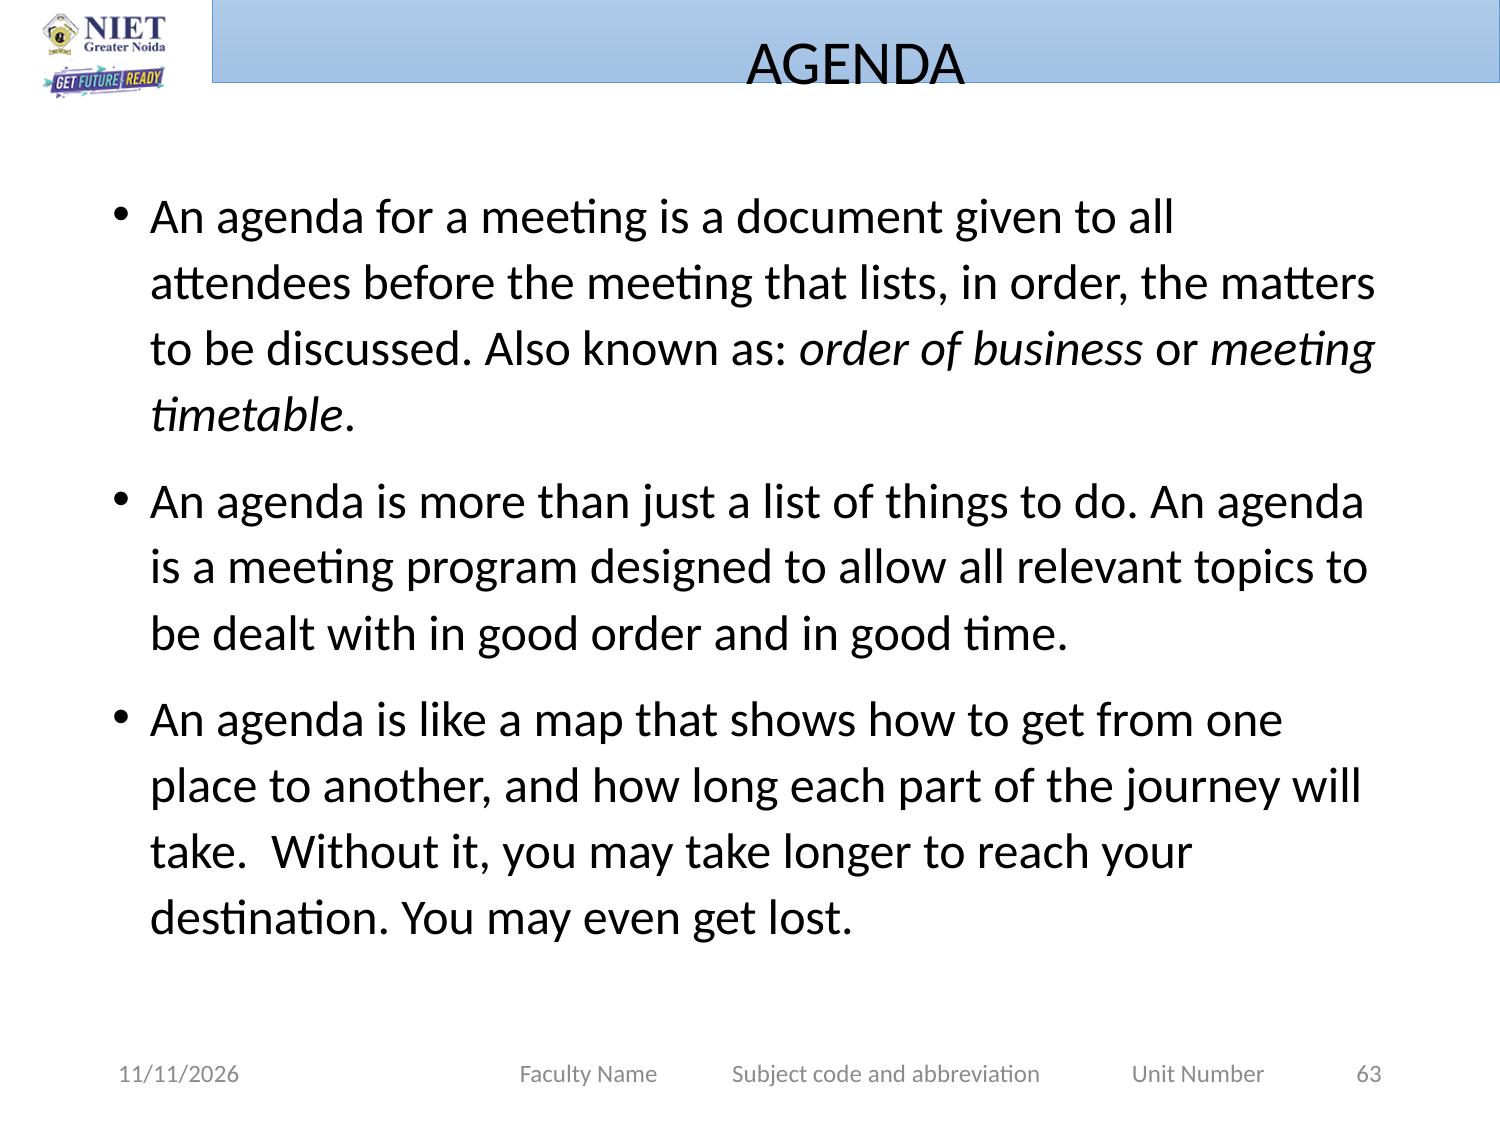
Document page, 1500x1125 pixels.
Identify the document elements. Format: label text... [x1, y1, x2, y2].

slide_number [103, 1042, 441, 1103]
text_box AGENDA [212, 0, 1500, 83]
list An agenda for a meeting is a document given to all attendees before the meeting that lists, in order, the matters to be discussed. Also known as: order of business or meeting timetable. An agenda is more than just a list of things to do. An agenda is a meeting program designed to allow all relevant topics to be dealt with in good order and in good time. An agenda is like a map that shows how to get from one place to another, and how long each part of the journey will take. Without it, you may take longer to reach your destination. You may even get lost. [97, 169, 1397, 727]
footer Faculty Name Subject code and abbreviation Unit Number [463, 1042, 1059, 1103]
slide_number 63 [1059, 1042, 1397, 1103]
picture [13, 4, 193, 106]
